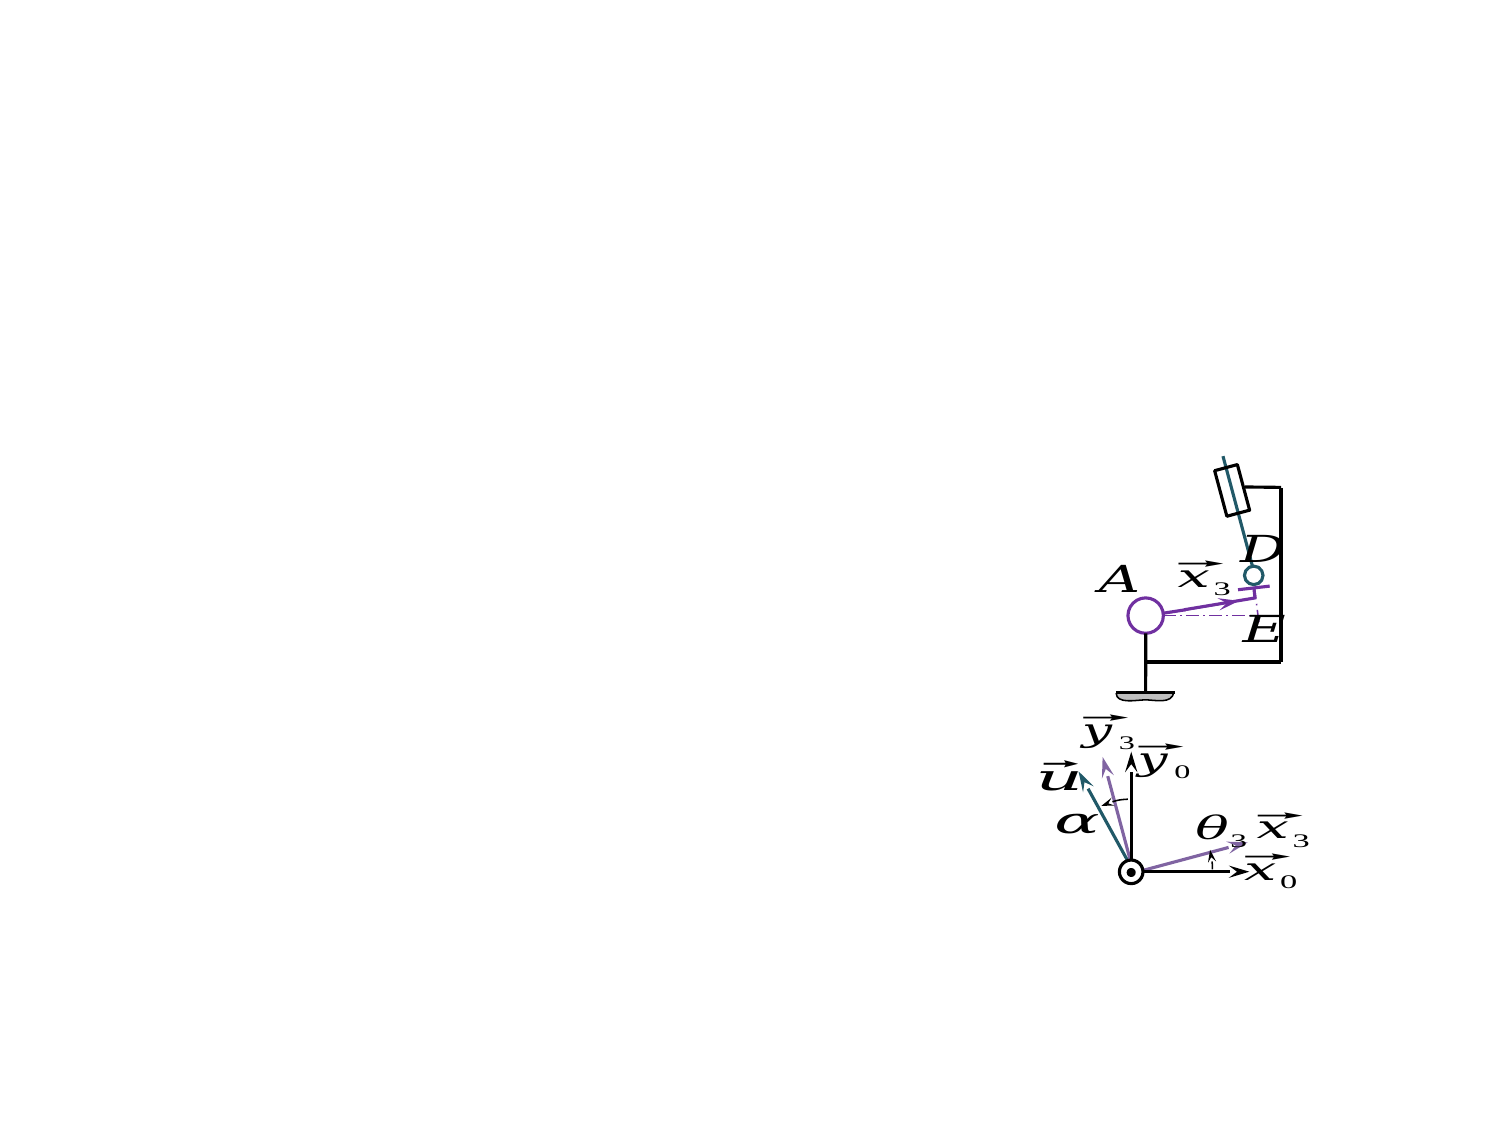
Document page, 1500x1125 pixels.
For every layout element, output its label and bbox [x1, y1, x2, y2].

text_box [1212, 467, 1217, 488]
text_box [1258, 585, 1270, 590]
text_box [1041, 713, 1310, 956]
text_box [1183, 597, 1249, 610]
text_box [1254, 586, 1260, 625]
text_box [1167, 600, 1240, 613]
text_box [1125, 595, 1164, 636]
text_box [1237, 585, 1255, 590]
text_box [1222, 455, 1256, 576]
text_box [1258, 565, 1266, 584]
